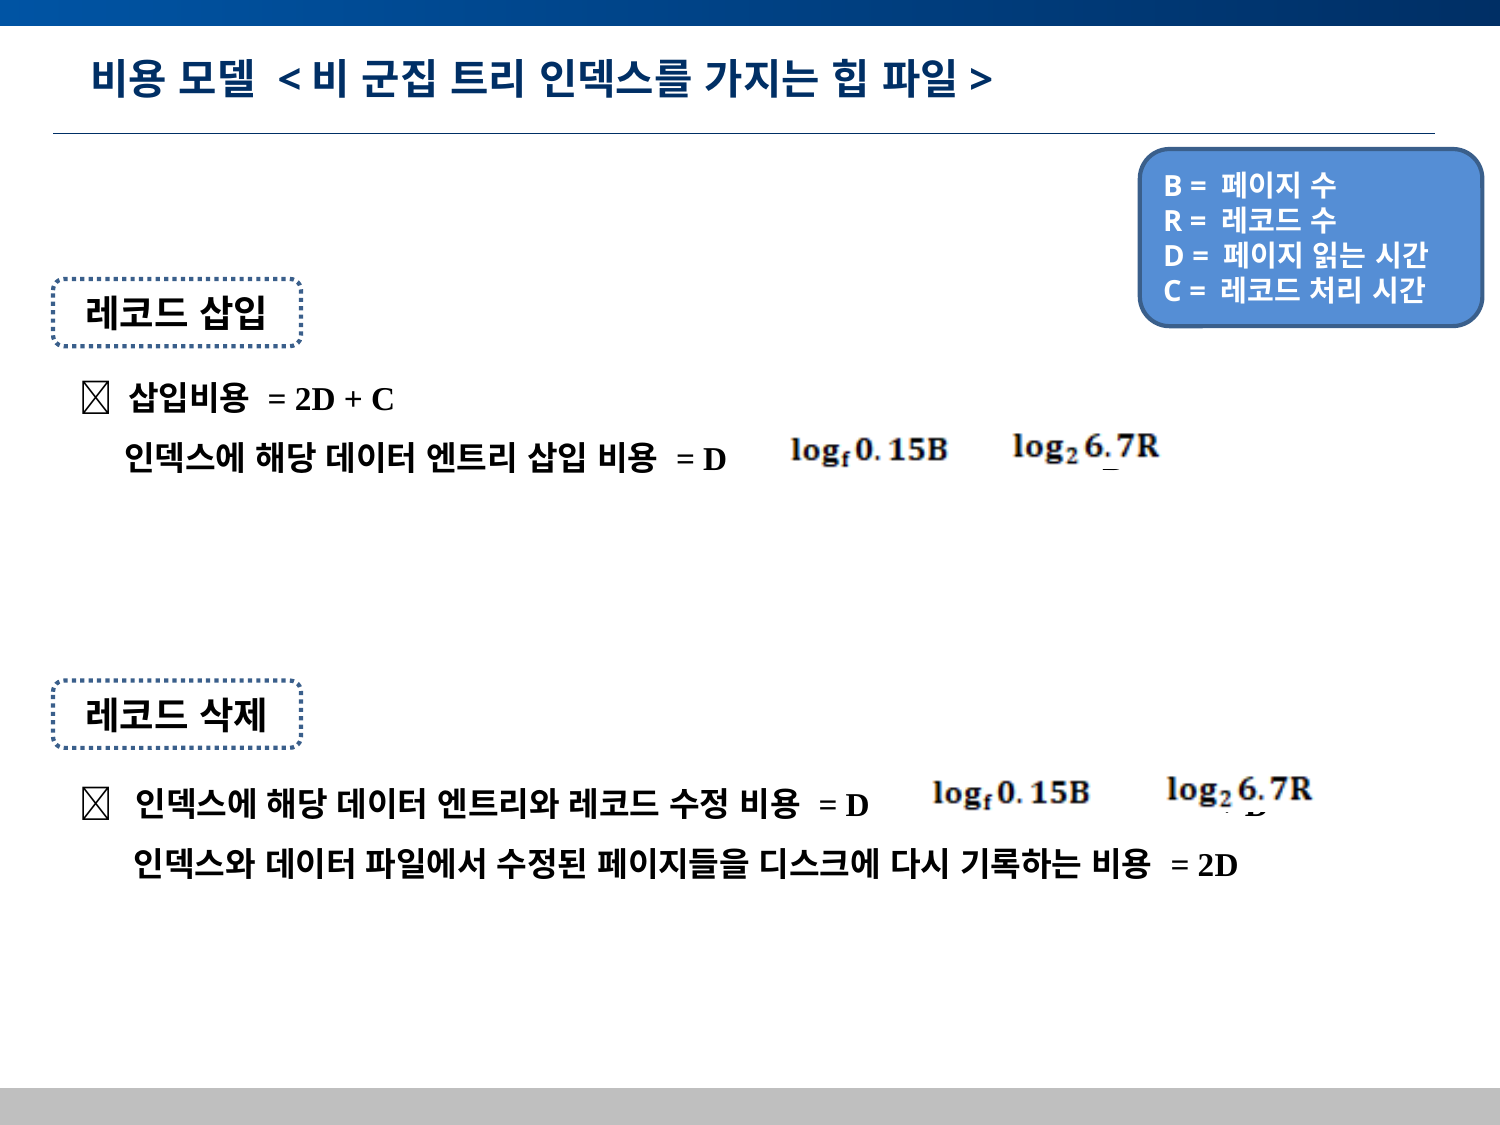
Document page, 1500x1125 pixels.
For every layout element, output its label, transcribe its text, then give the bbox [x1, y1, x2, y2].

text_box 레코드 삭제 [50, 678, 304, 750]
text_box  인덱스에 해당 데이터 엔트리와 레코드 수정 비용 = D + C + D 인덱스와 데이터 파일에서 수정된 페이지들을 디스크에 다시 기록하는 비용 = 2D [64, 755, 1424, 891]
text_box 레코드 삽입 [50, 276, 304, 349]
text_box B = 페이지 수 R = 레코드 수 D = 페이지 읽는 시간 C = 레코드 처리 시간 [1137, 146, 1485, 329]
picture [1009, 432, 1164, 469]
title 비용 모델 <비 군집 트리 인덱스를 가지는 힙 파일> [75, 45, 1425, 132]
picture [926, 774, 1093, 817]
picture [785, 432, 951, 475]
picture [1163, 774, 1318, 812]
text_box  삽입비용 = 2D + C 인덱스에 해당 데이터 엔트리 삽입 비용 = D + C + D [64, 349, 1436, 485]
